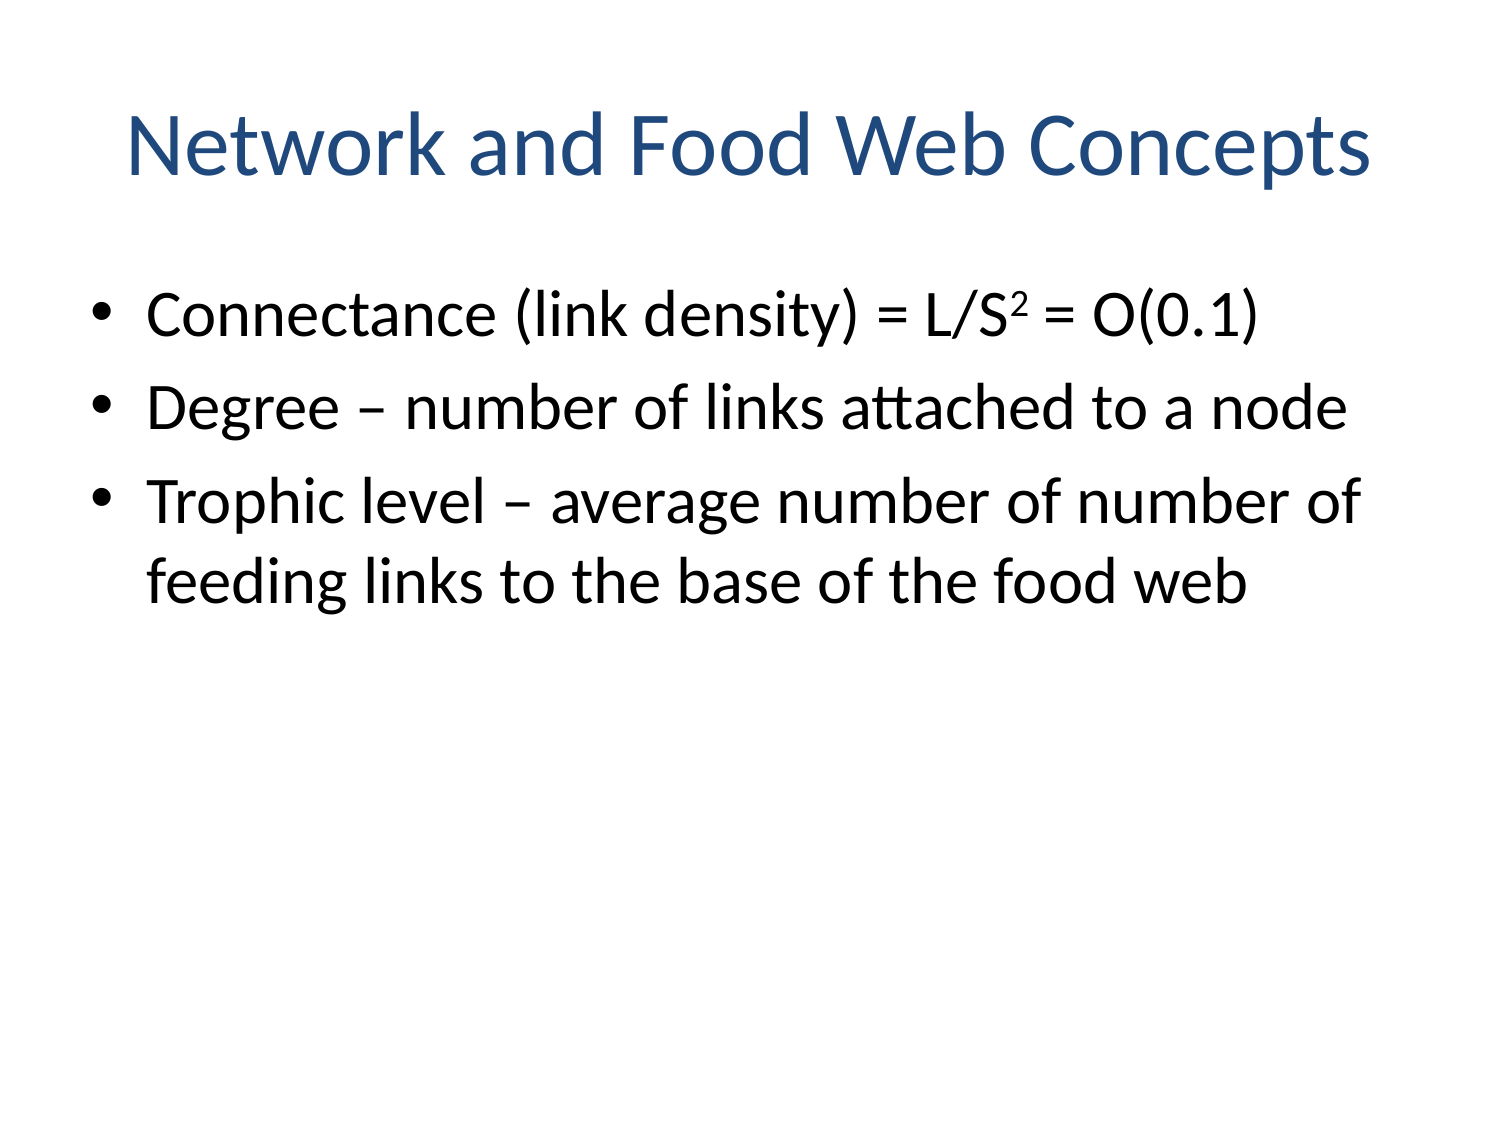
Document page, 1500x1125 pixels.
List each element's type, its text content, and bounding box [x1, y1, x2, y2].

title Network and Food Web Concepts [75, 45, 1425, 233]
list Connectance (link density) = L/S2 = O(0.1) Degree – number of links attached to a node Trophic level – average number of number of feeding links to the base of the food web [75, 262, 1425, 1005]
